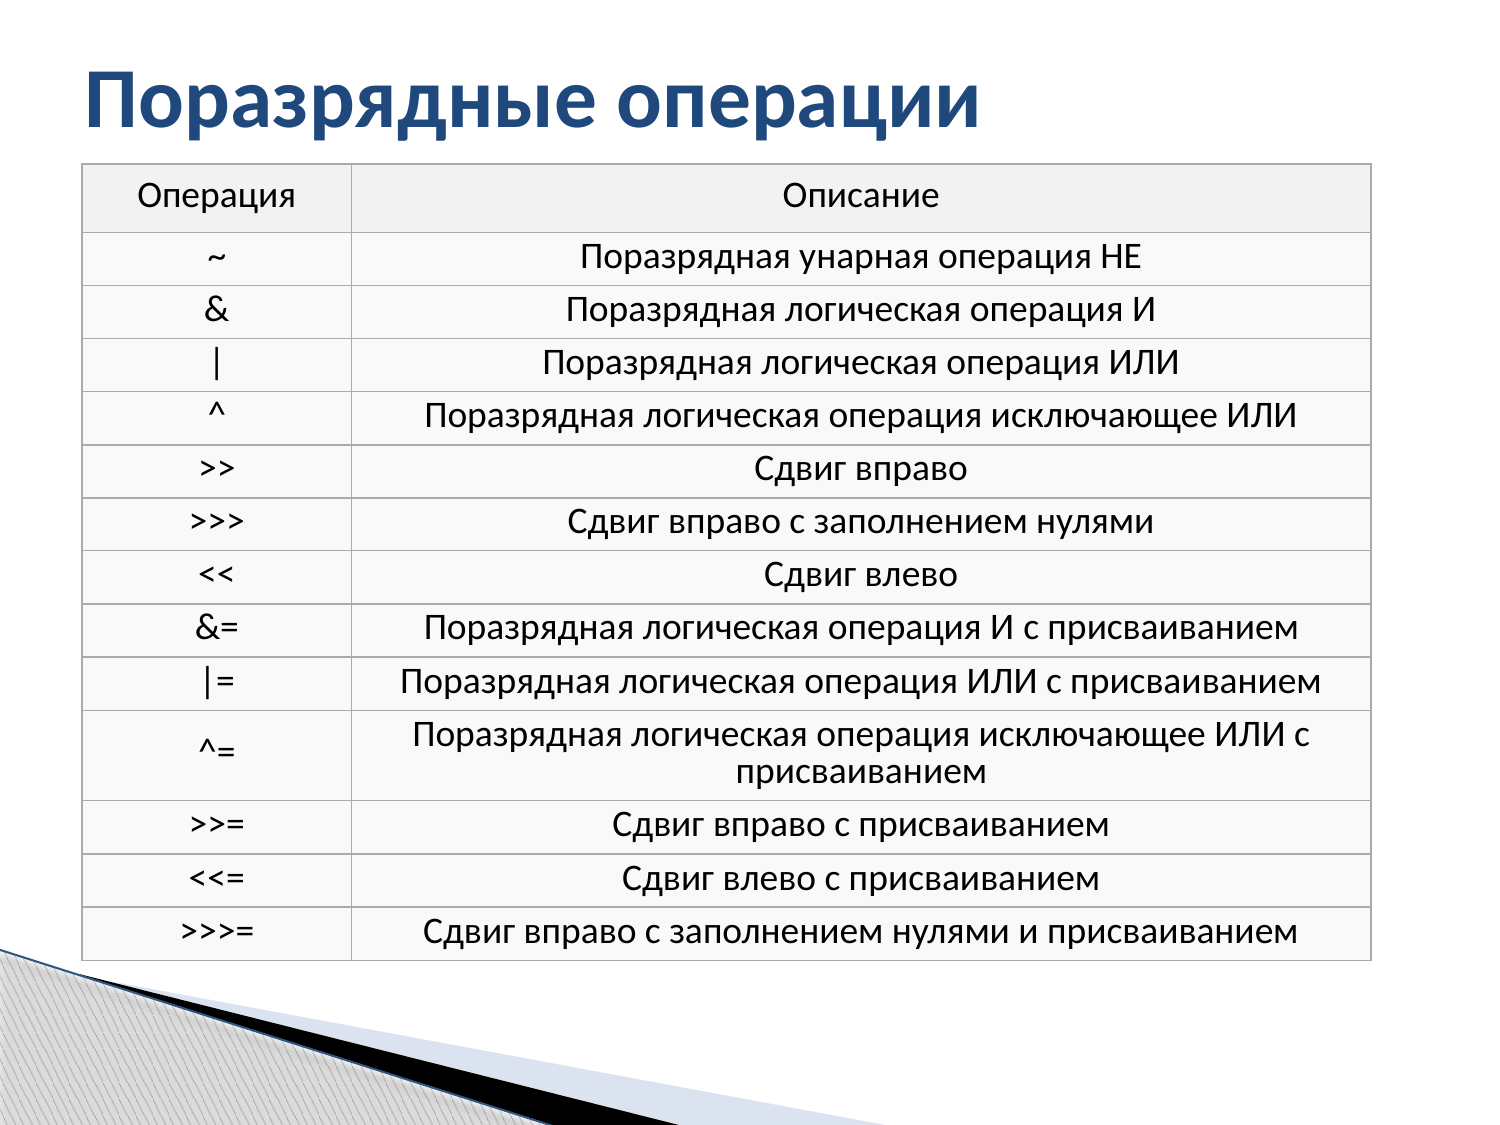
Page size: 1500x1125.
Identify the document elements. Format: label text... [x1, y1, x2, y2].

table_header Операция [83, 165, 351, 232]
table_cell |= [83, 658, 351, 710]
table_cell Сдвиг влево [352, 551, 1370, 603]
table_cell Поразрядная логическая операция ИЛИ [352, 339, 1370, 391]
table_cell Поразрядная логическая операция исключающее ИЛИ с присваиванием [352, 711, 1370, 800]
table_cell Поразрядная логическая операция исключающее ИЛИ [352, 392, 1370, 444]
table_cell ~ [83, 233, 351, 285]
table_cell >>>= [83, 908, 351, 960]
table_header Описание [352, 165, 1370, 232]
table_cell Сдвиг вправо с присваиванием [352, 801, 1370, 853]
table_cell Поразрядная логическая операция ИЛИ с присваиванием [352, 658, 1370, 710]
table_cell Поразрядная логическая операция И с присваиванием [352, 605, 1370, 656]
table_cell & [83, 286, 351, 338]
table_cell | [83, 339, 351, 391]
table_cell Поразрядная логическая операция И [352, 286, 1370, 338]
table_cell Сдвиг влево с присваиванием [352, 855, 1370, 906]
table_cell >>= [83, 801, 351, 853]
table_cell Сдвиг вправо с заполнением нулями и присваиванием [352, 908, 1370, 960]
table_cell Сдвиг вправо [352, 446, 1370, 497]
table_cell &= [83, 605, 351, 656]
table_cell << [83, 551, 351, 603]
table_cell ^= [83, 711, 351, 800]
table_cell <<= [83, 855, 351, 906]
title Поразрядные операции [70, 0, 1421, 188]
table_cell Поразрядная унарная операция НЕ [352, 233, 1370, 285]
table_cell ^ [83, 392, 351, 444]
table_cell >> [83, 446, 351, 497]
table_cell Сдвиг вправо с заполнением нулями [352, 499, 1370, 550]
table_cell >>> [83, 499, 351, 550]
